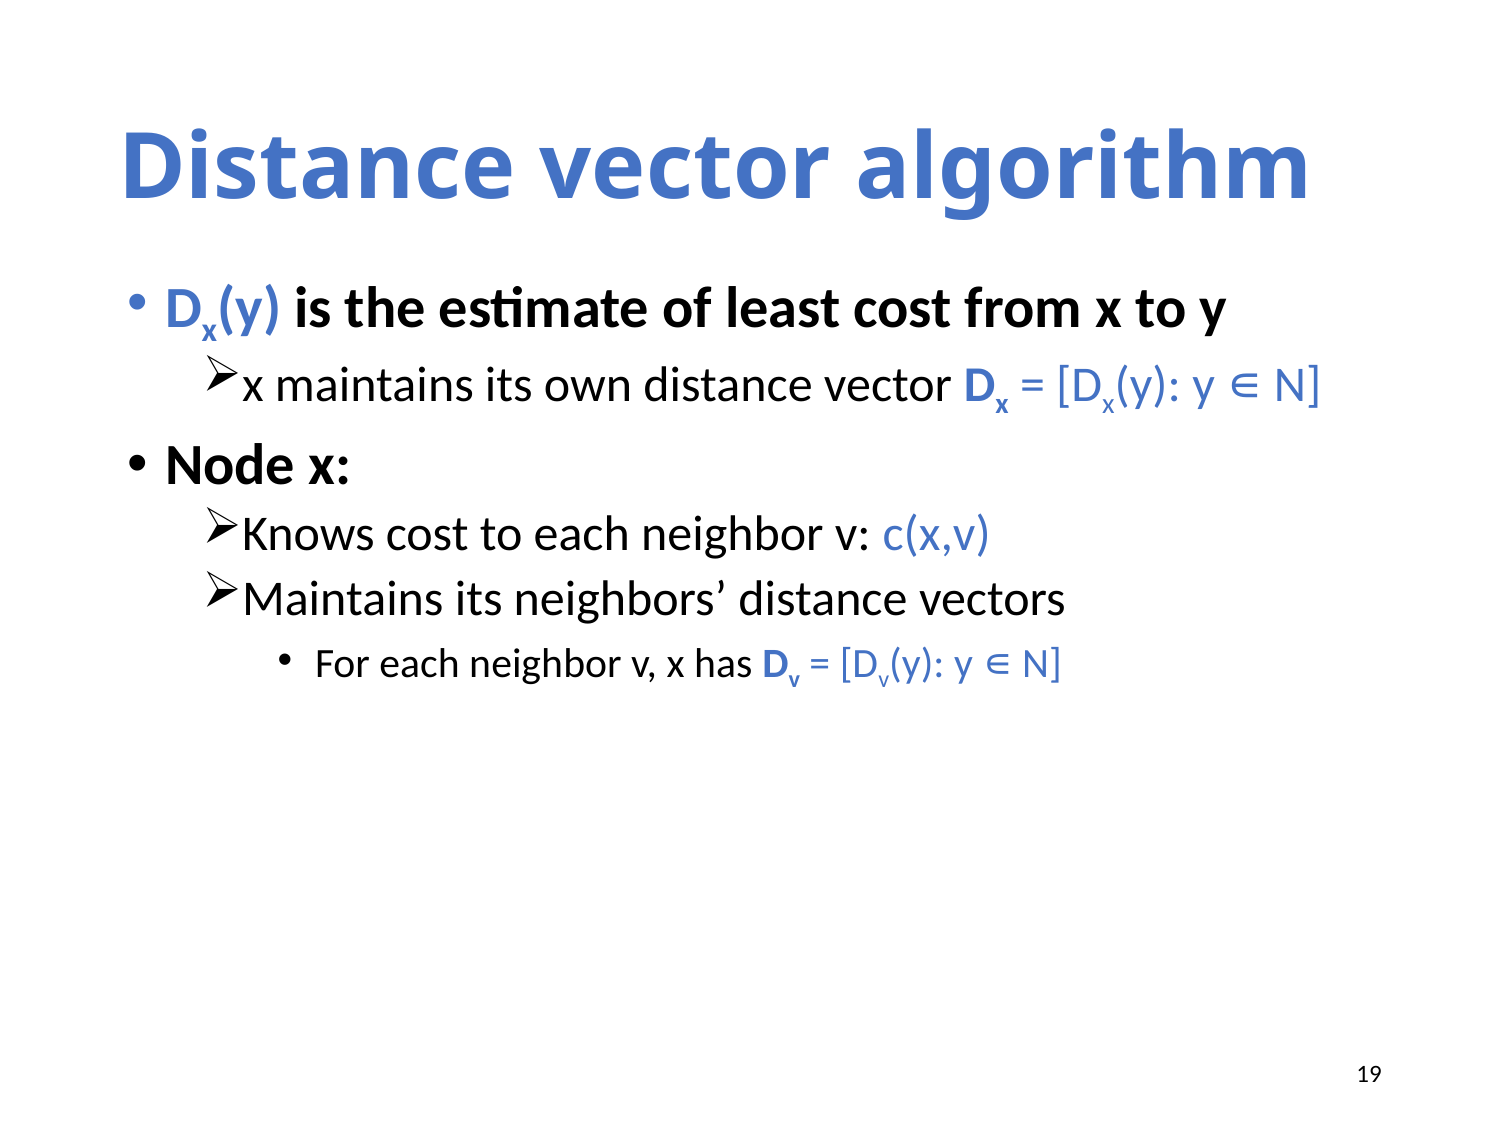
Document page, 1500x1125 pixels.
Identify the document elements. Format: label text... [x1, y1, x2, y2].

slide_number 19 [1059, 1042, 1397, 1103]
list Dx(y) is the estimate of least cost from x to y x maintains its own distance vector Dx = [Dx(y): y ∊ N] Node x: Knows cost to each neighbor v: c(x,v) Maintains its neighbors’ distance vectors For each neighbor v, x has Dv = [Dv(y): y ∊ N] [112, 262, 1425, 988]
title Distance vector algorithm [103, 59, 1397, 278]
